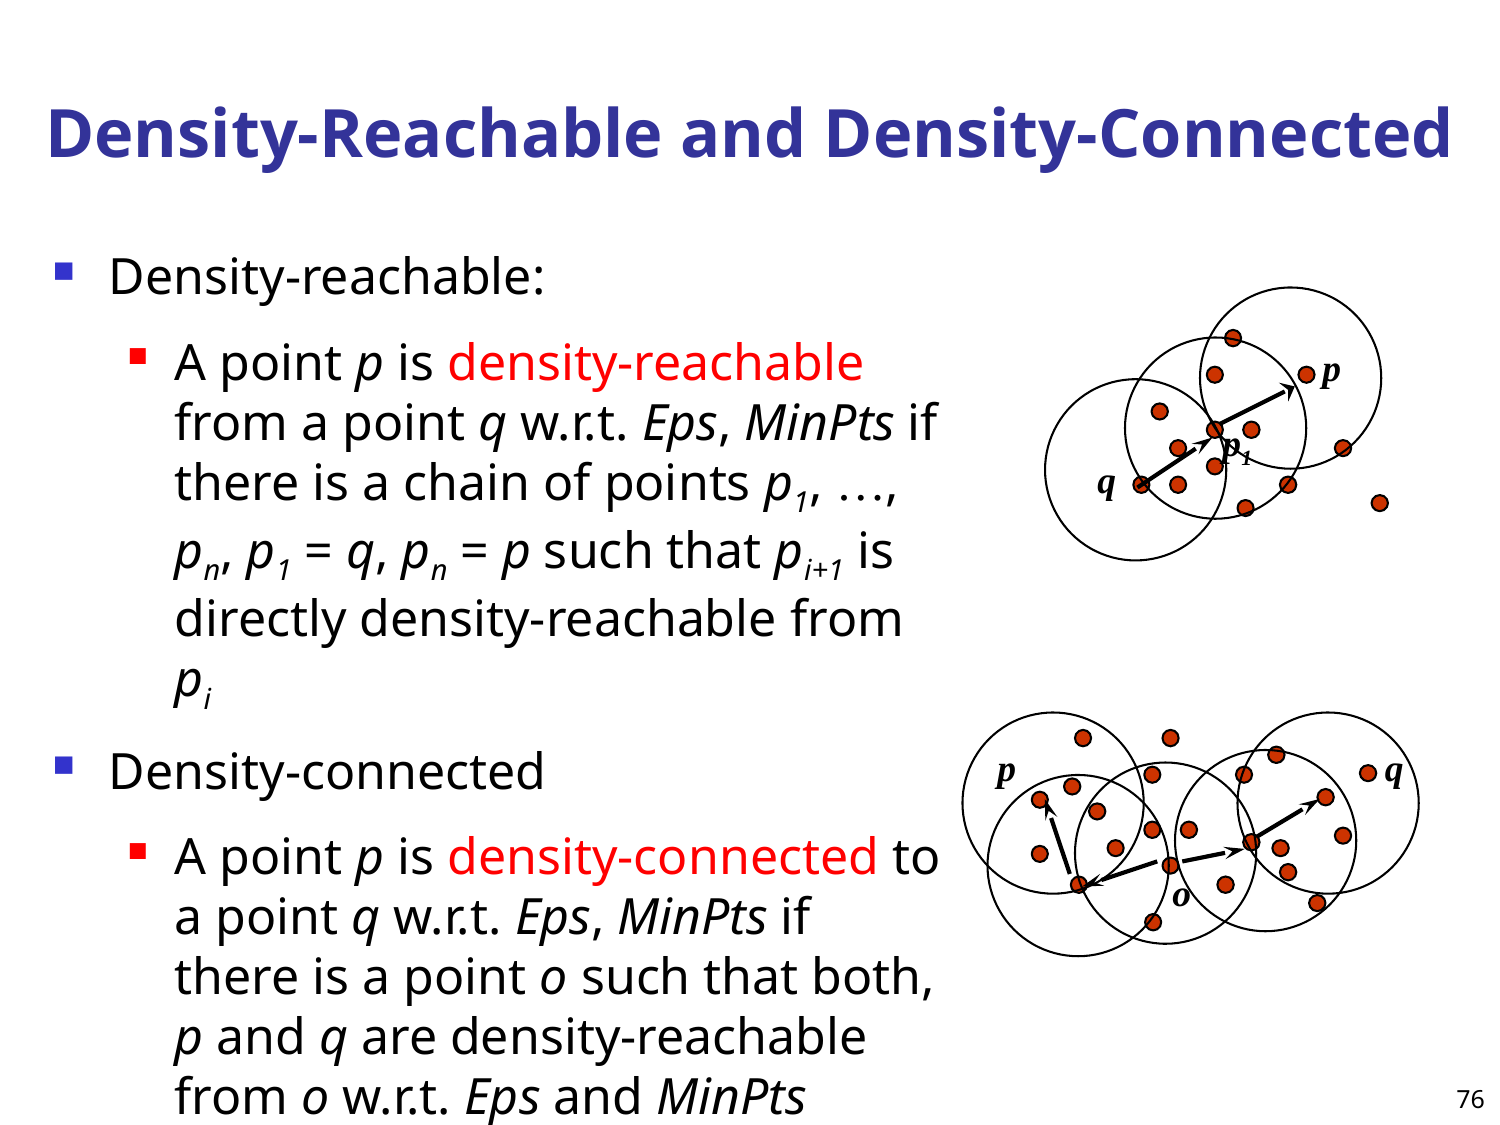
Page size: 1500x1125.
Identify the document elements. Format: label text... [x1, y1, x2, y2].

text_box [1191, 437, 1213, 455]
text_box [1139, 337, 1209, 410]
text_box [1371, 495, 1388, 512]
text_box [962, 712, 1433, 957]
title Density-Reachable and Density-Connected [0, 62, 1500, 200]
text_box [1200, 287, 1382, 468]
text_box [1282, 478, 1297, 493]
slide_number 76 [1187, 1062, 1500, 1125]
text_box p1 [1207, 411, 1308, 478]
text_box [1213, 478, 1292, 519]
text_box [1279, 382, 1295, 402]
text_box [1045, 379, 1226, 561]
text_box q [1082, 448, 1145, 509]
list Density-reachable: A point p is density-reachable from a point q w.r.t. Eps, MinPts if there is a chain of points p1, …, pn, p1 = q, pn = p such that pi+1 is directly density-reachable from pi Density-connected A point p is density-connected to a point q w.r.t. Eps, MinPts if there is a point o such that both, p and q are density-reachable from o w.r.t. Eps and MinPts [37, 237, 963, 1063]
text_box [1339, 447, 1352, 457]
